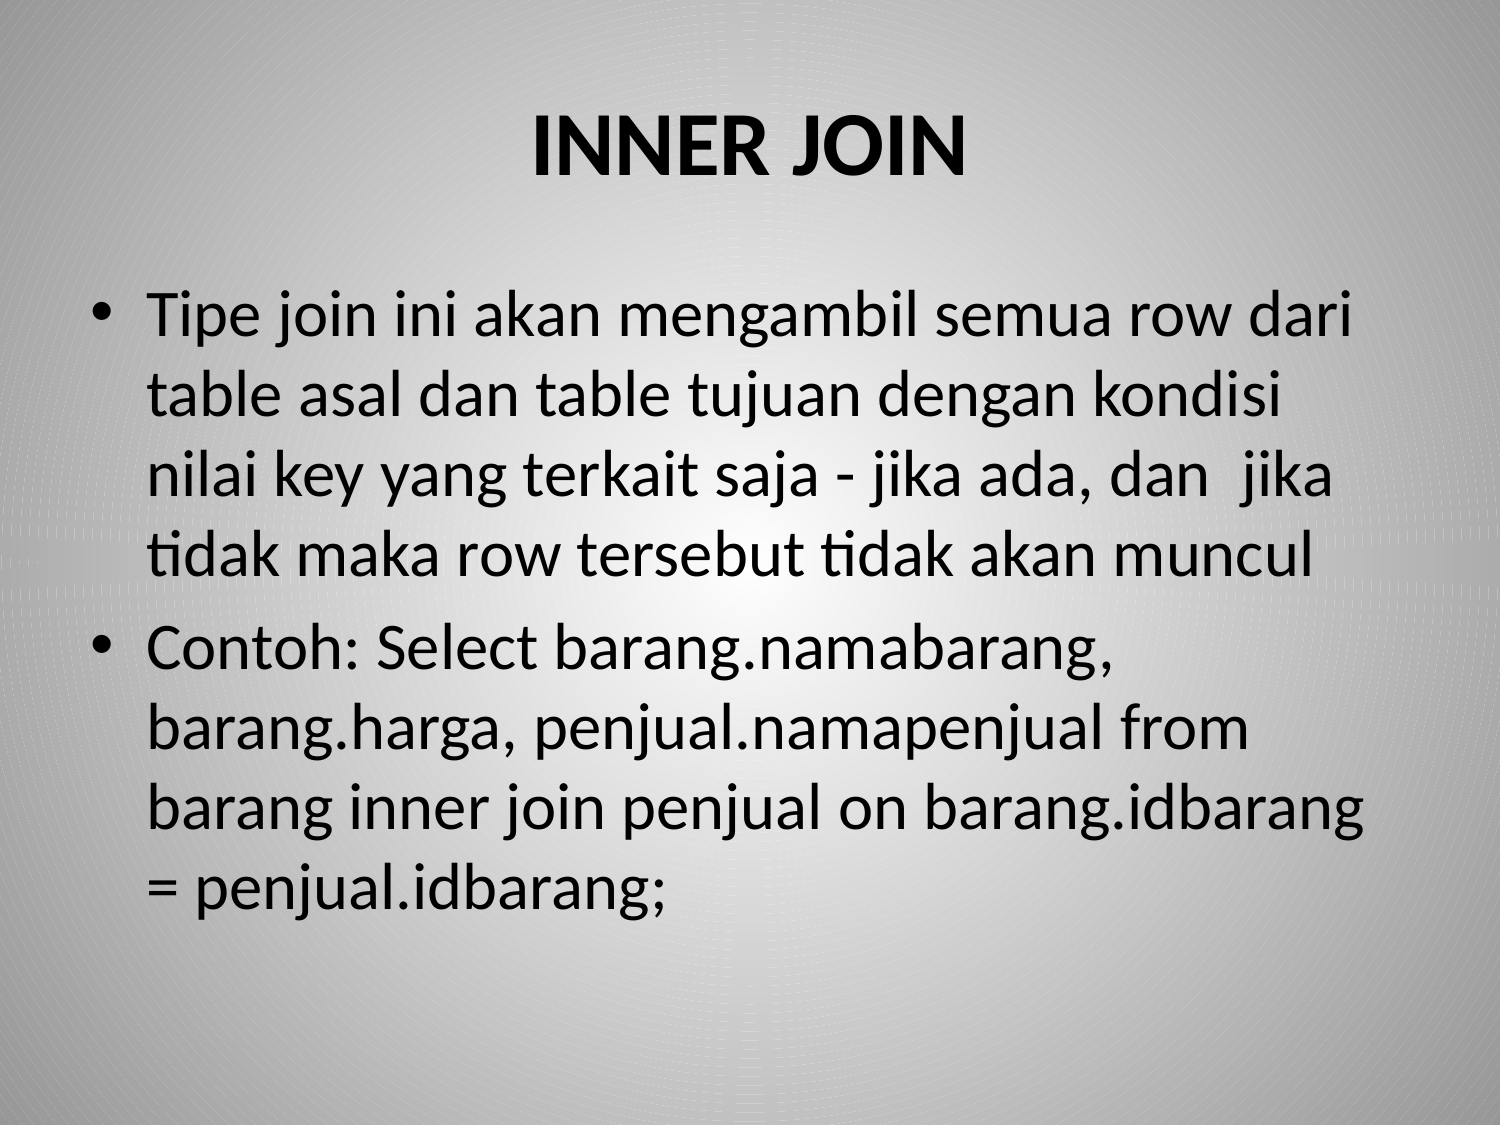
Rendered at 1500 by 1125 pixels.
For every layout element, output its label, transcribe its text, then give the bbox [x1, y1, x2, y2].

list Tipe join ini akan mengambil semua row dari table asal dan table tujuan dengan kondisi nilai key yang terkait saja - jika ada, dan jika tidak maka row tersebut tidak akan muncul Contoh: Select barang.namabarang, barang.harga, penjual.namapenjual from barang inner join penjual on barang.idbarang = penjual.idbarang; [75, 262, 1425, 953]
title INNER JOIN [75, 45, 1425, 233]
